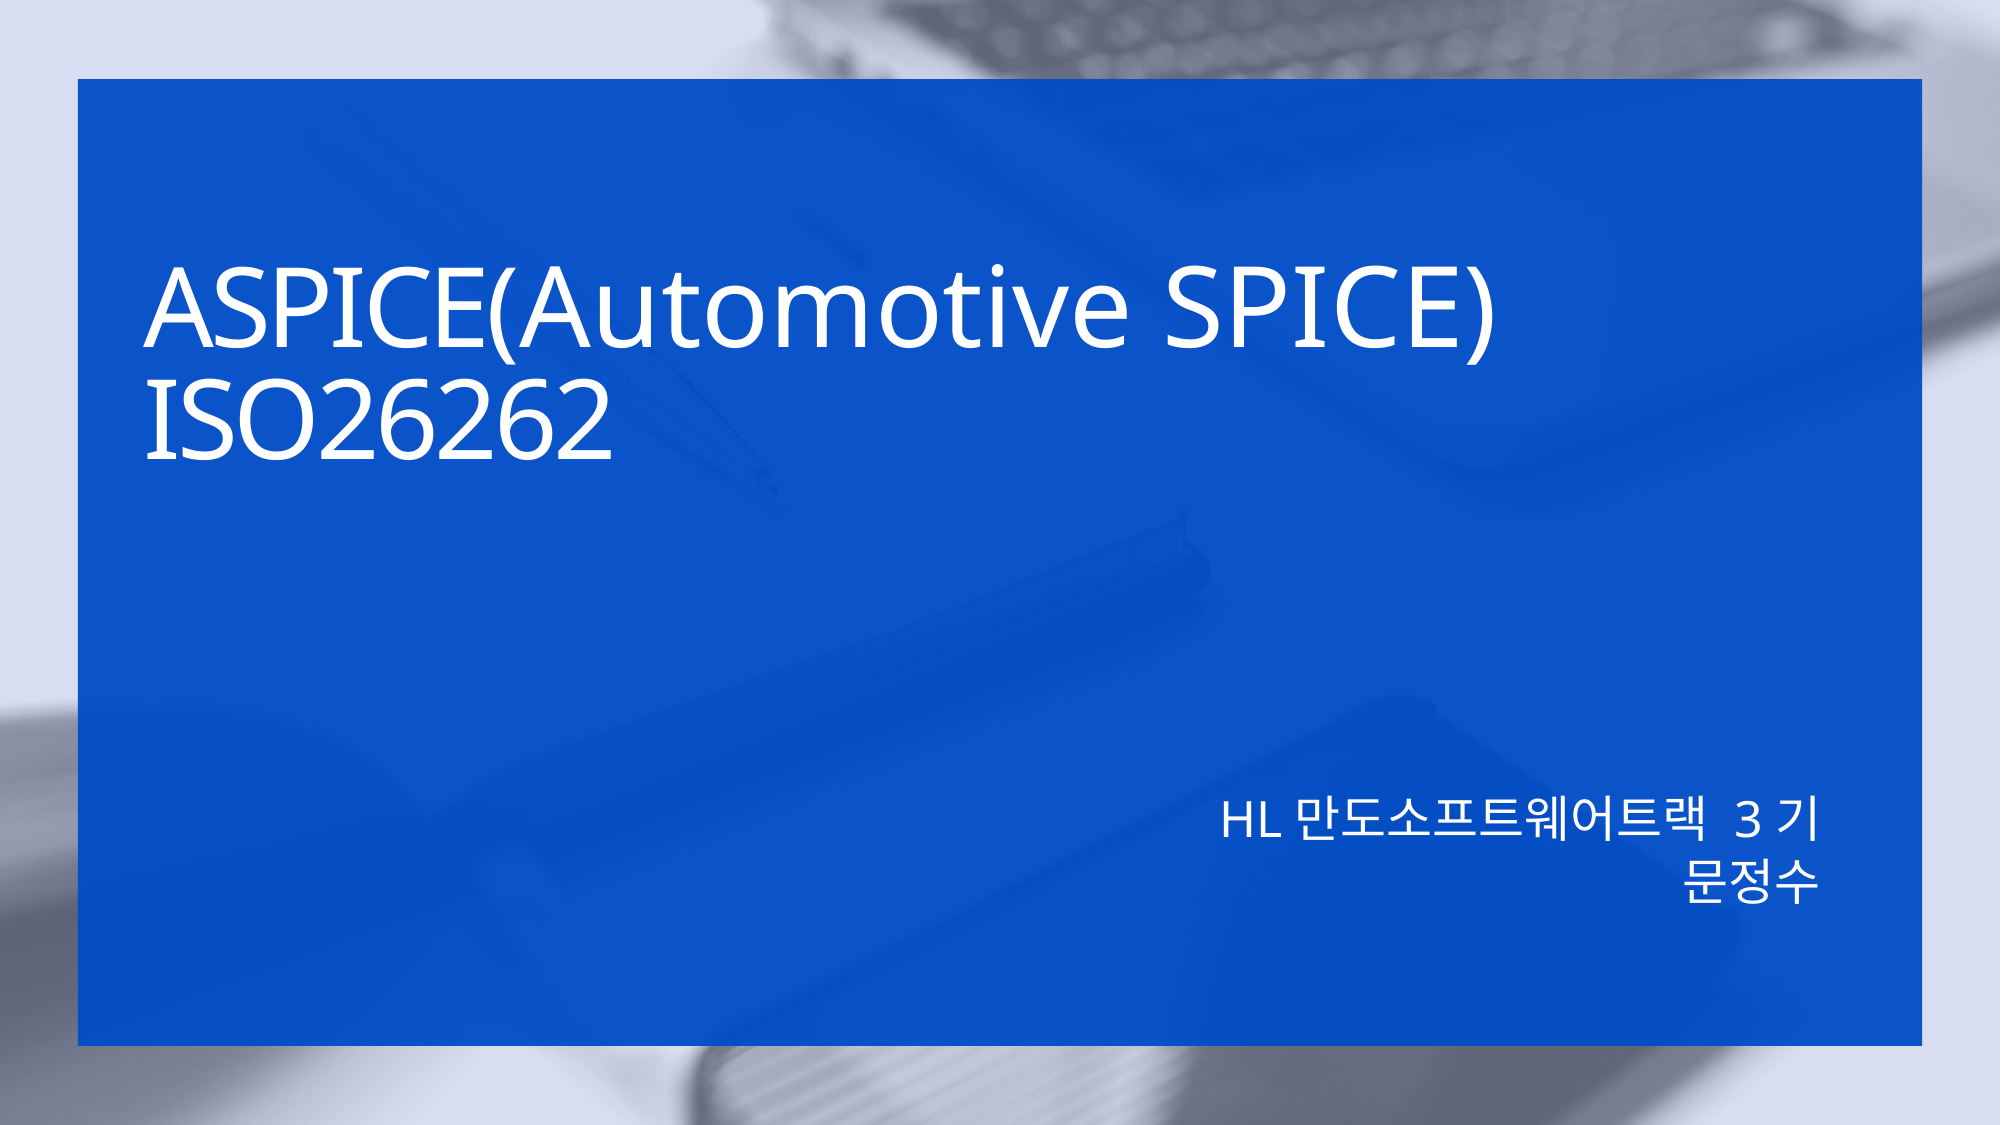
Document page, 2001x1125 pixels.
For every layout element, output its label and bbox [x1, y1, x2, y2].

picture [0, 0, 2000, 1125]
text_box [77, 79, 1923, 1046]
